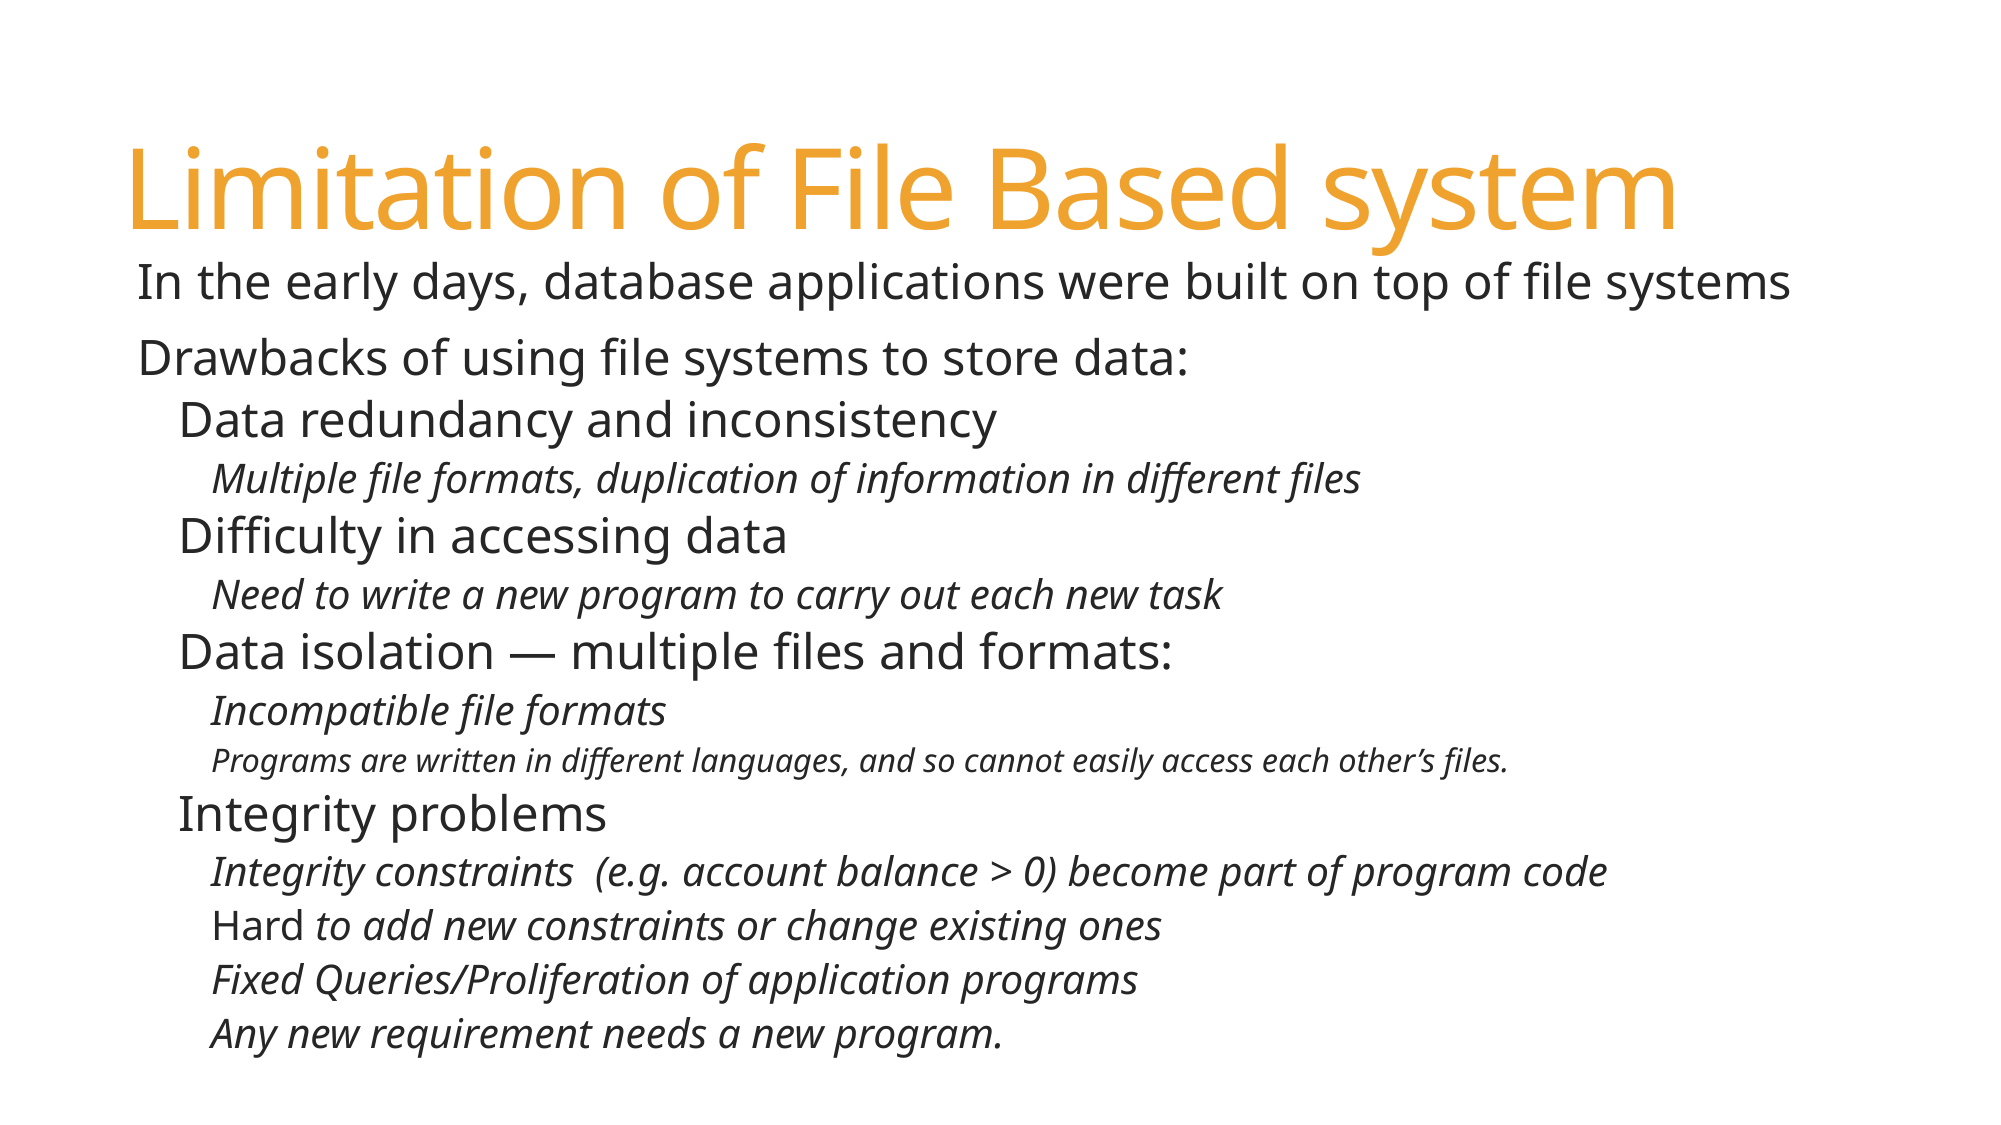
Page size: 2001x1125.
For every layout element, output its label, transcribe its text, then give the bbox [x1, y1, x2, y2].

text_box In the early days, database applications were built on top of file systems Drawbacks of using file systems to store data: Data redundancy and inconsistency Multiple file formats, duplication of information in different files Difficulty in accessing data Need to write a new program to carry out each new task Data isolation — multiple files and formats: Incompatible file formats Programs are written in different languages, and so cannot easily access each other’s files. Integrity problems Integrity constraints (e.g. account balance > 0) become part of program code Hard to add new constraints or change existing ones Fixed Queries/Proliferation of application programs Any new requirement needs a new program. [107, 251, 1875, 1065]
title Limitation of File Based system [107, 59, 1875, 251]
